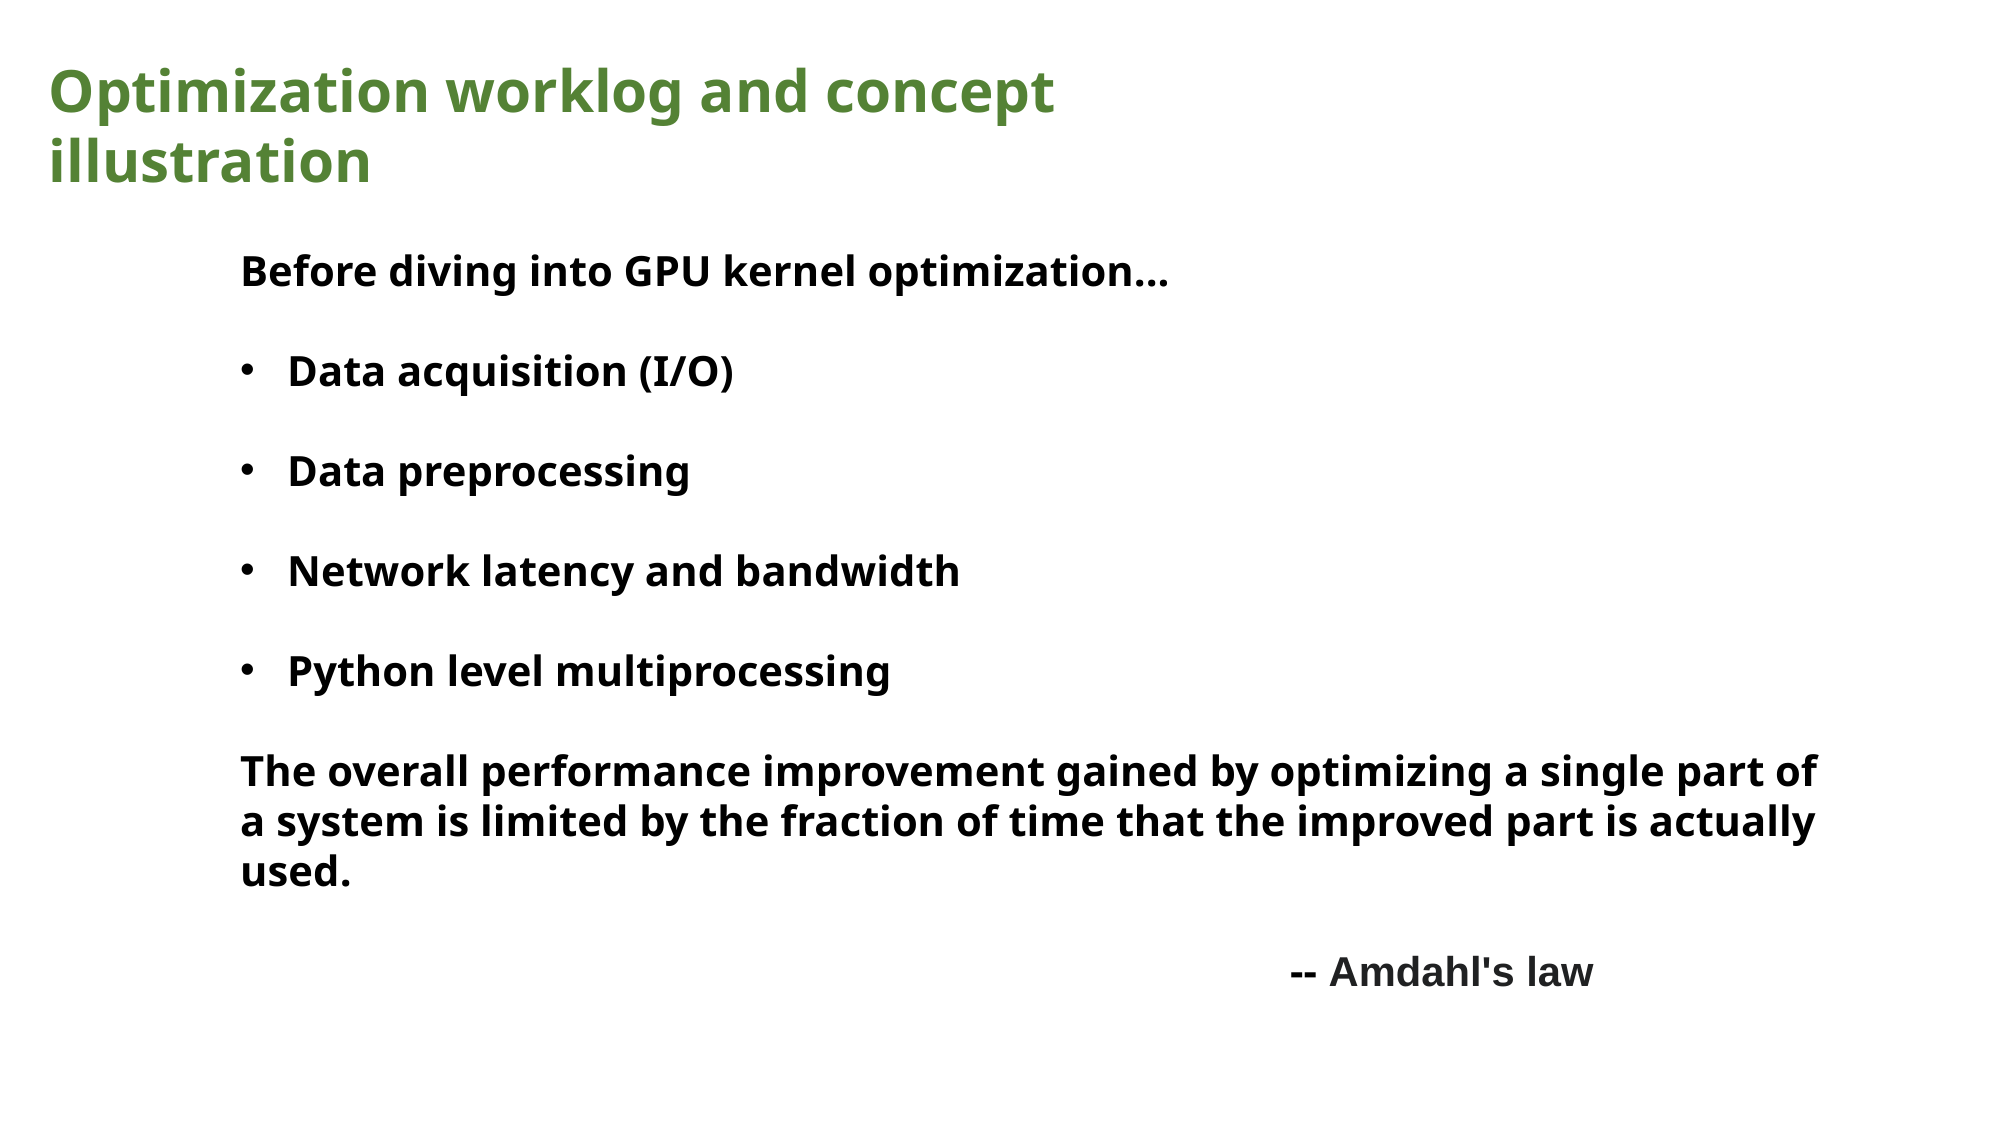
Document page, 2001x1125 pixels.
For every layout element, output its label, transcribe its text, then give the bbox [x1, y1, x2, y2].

text_box Before diving into GPU kernel optimization... Data acquisition (I/O) Data preprocessing Network latency and bandwidth Python level multiprocessing The overall performance improvement gained by optimizing a single part of a system is limited by the fraction of time that the improved part is actually used. -- Amdahl's law [225, 236, 1836, 1002]
text_box Optimization worklog and concept illustration [33, 47, 1294, 202]
